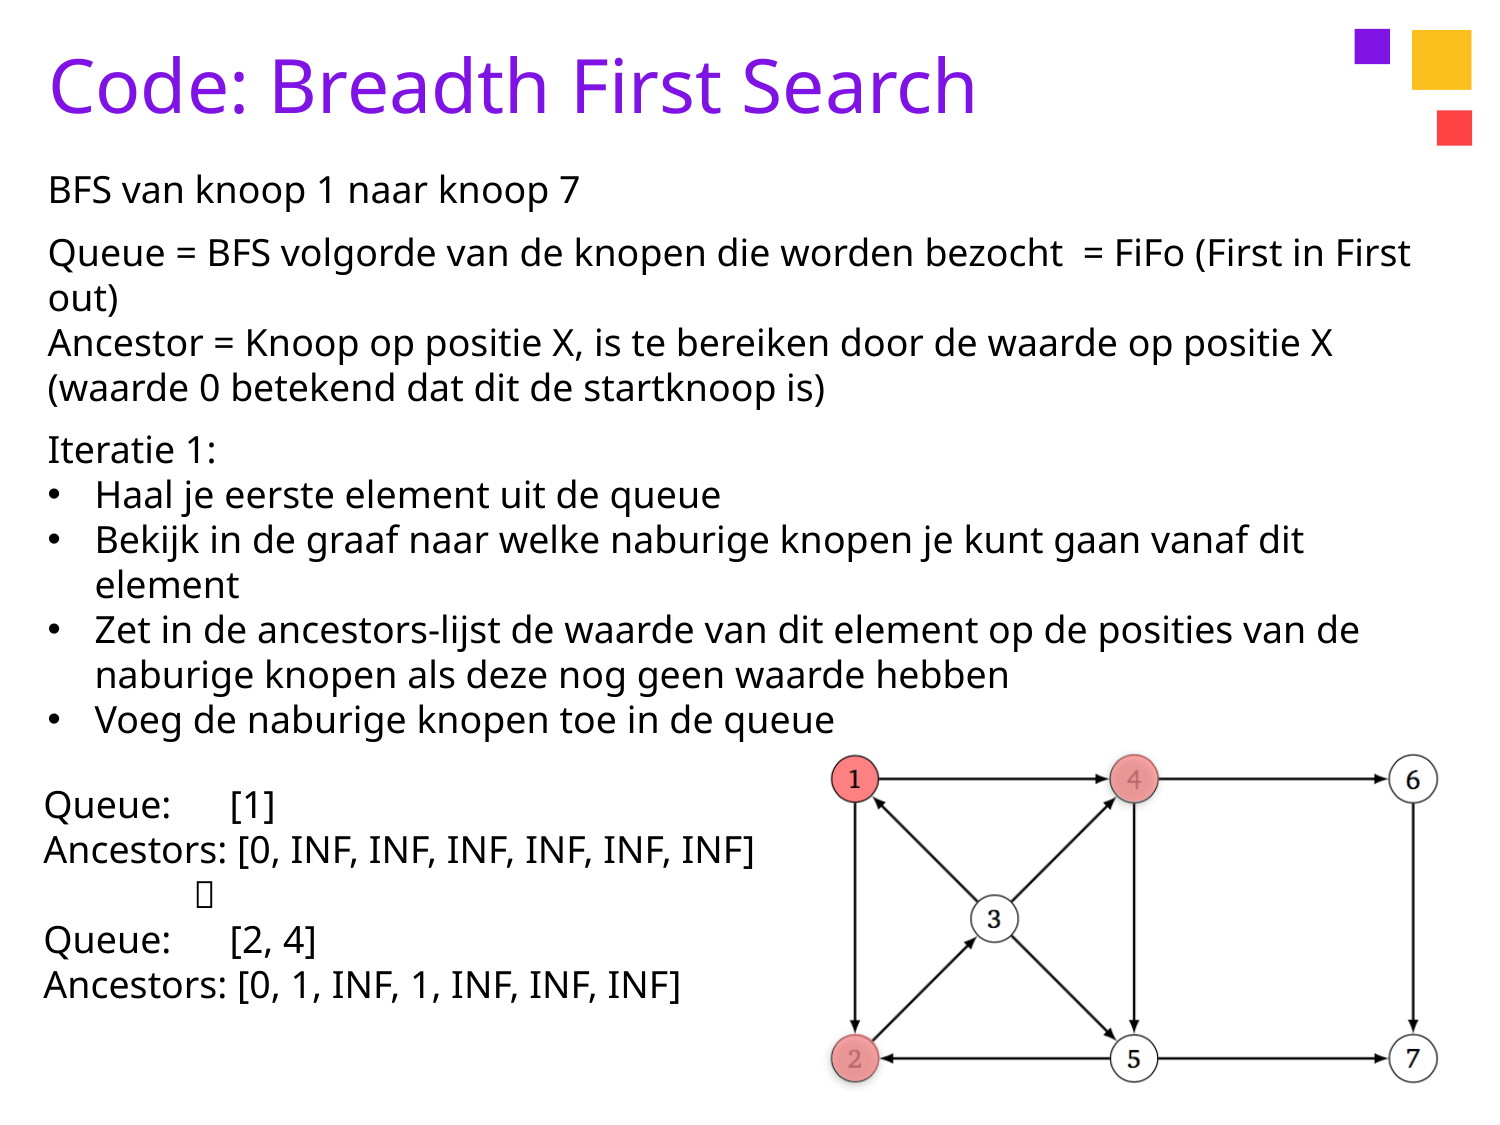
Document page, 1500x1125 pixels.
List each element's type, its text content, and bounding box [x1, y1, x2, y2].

text_box Queue: [1] Ancestors: [0, INF, INF, INF, INF, INF, INF]  Queue: [2, 4] Ancestors: [0, 1, INF, 1, INF, INF, INF] [28, 773, 771, 1059]
title Code: Breadth First Search [33, 30, 1273, 156]
text_box Iteratie 1: Haal je eerste element uit de queue Bekijk in de graaf naar welke naburige knopen je kunt gaan vanaf dit element Zet in de ancestors-lijst de waarde van dit element op de posities van de naburige knopen als deze nog geen waarde hebben Voeg de naburige knopen toe in de queue [33, 418, 1473, 749]
text_box BFS van knoop 1 naar knoop 7 [33, 158, 650, 219]
text_box Queue = BFS volgorde van de knopen die worden bezocht = FiFo (First in First out) Ancestor = Knoop op positie X, is te bereiken door de waarde op positie X (waarde 0 betekend dat dit de startknoop is) [33, 221, 1473, 417]
picture [786, 739, 1474, 1095]
